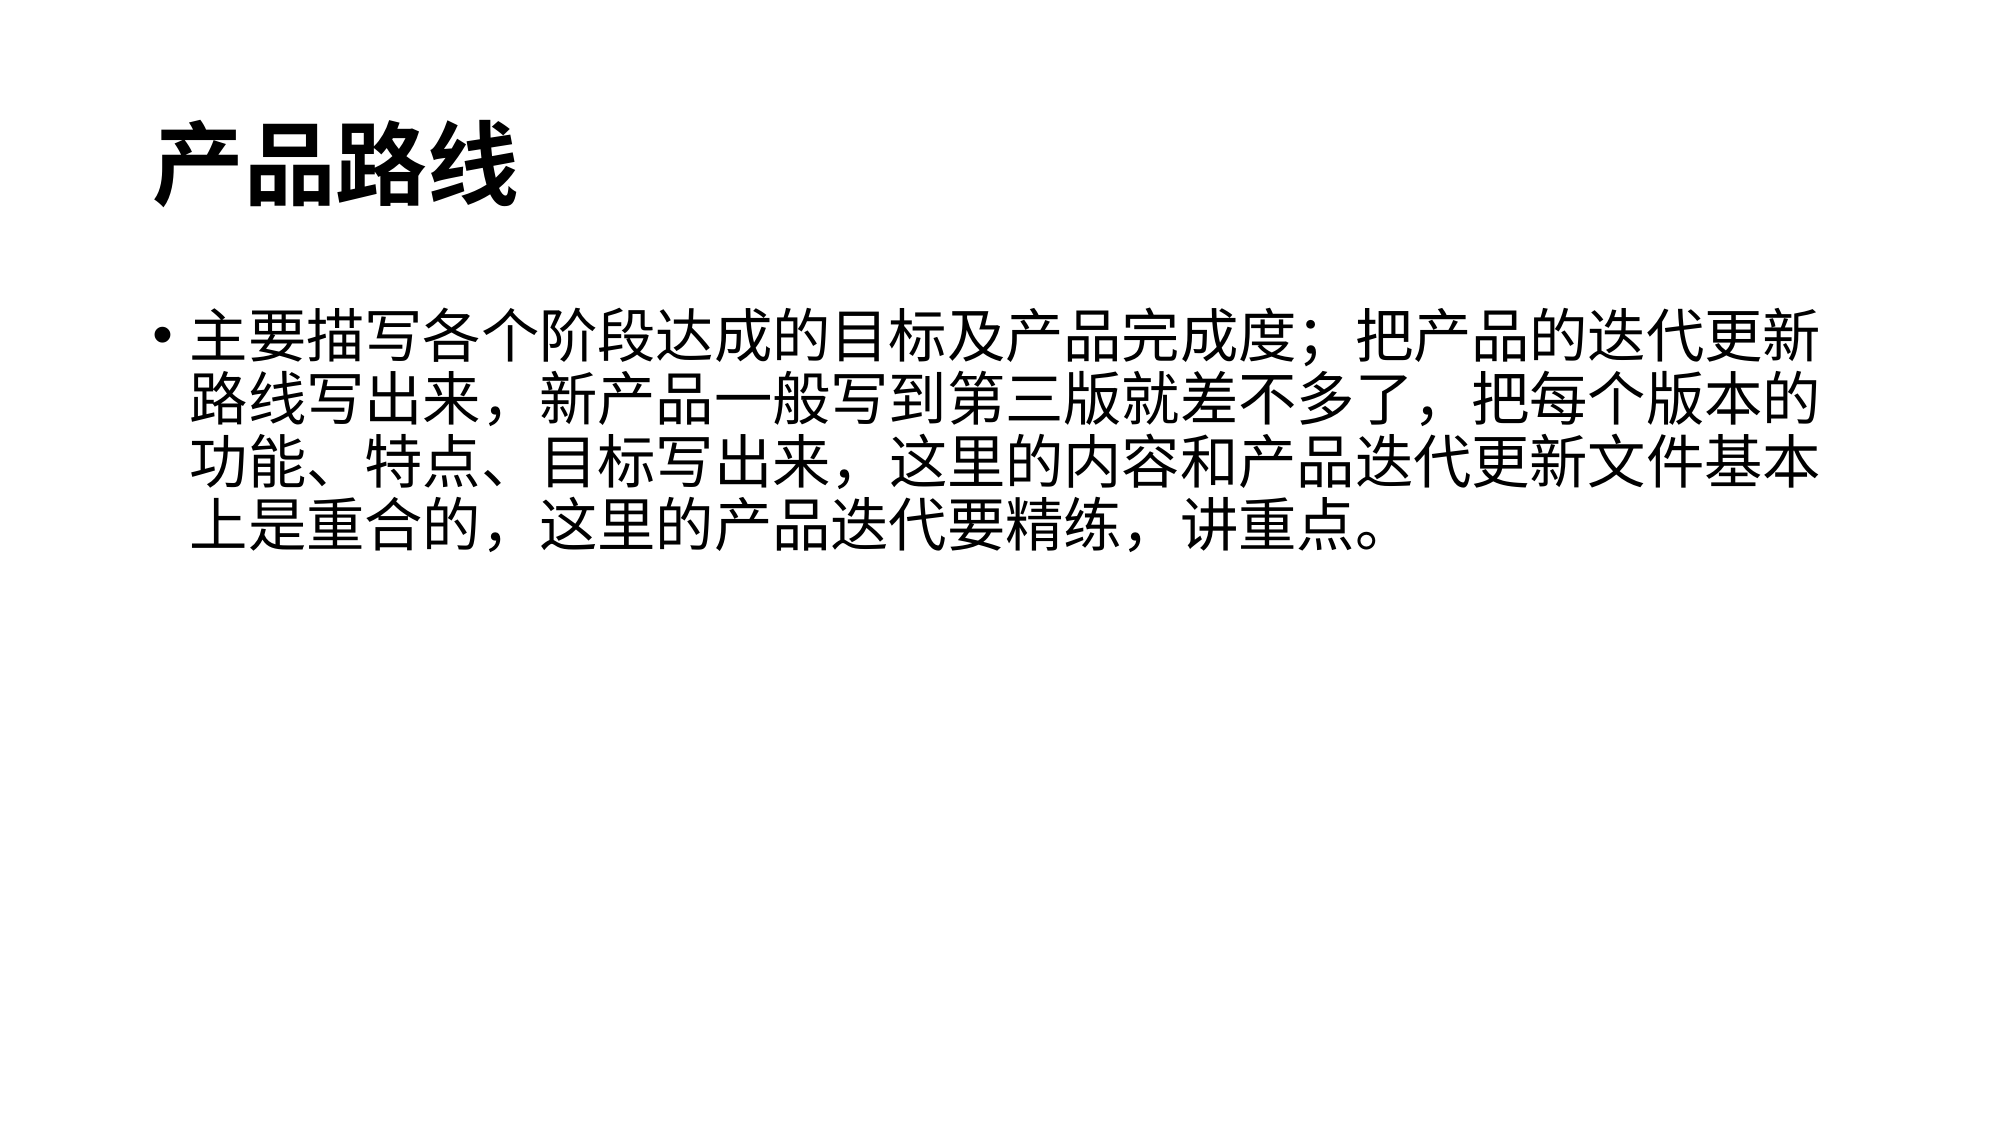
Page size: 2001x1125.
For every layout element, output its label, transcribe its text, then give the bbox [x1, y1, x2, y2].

list 主要描写各个阶段达成的目标及产品完成度；把产品的迭代更新路线写出来，新产品一般写到第三版就差不多了，把每个版本的功能、特点、目标写出来，这里的内容和产品迭代更新文件基本上是重合的，这里的产品迭代要精练，讲重点。 [137, 299, 1863, 1014]
title 产品路线 [137, 59, 1863, 278]
